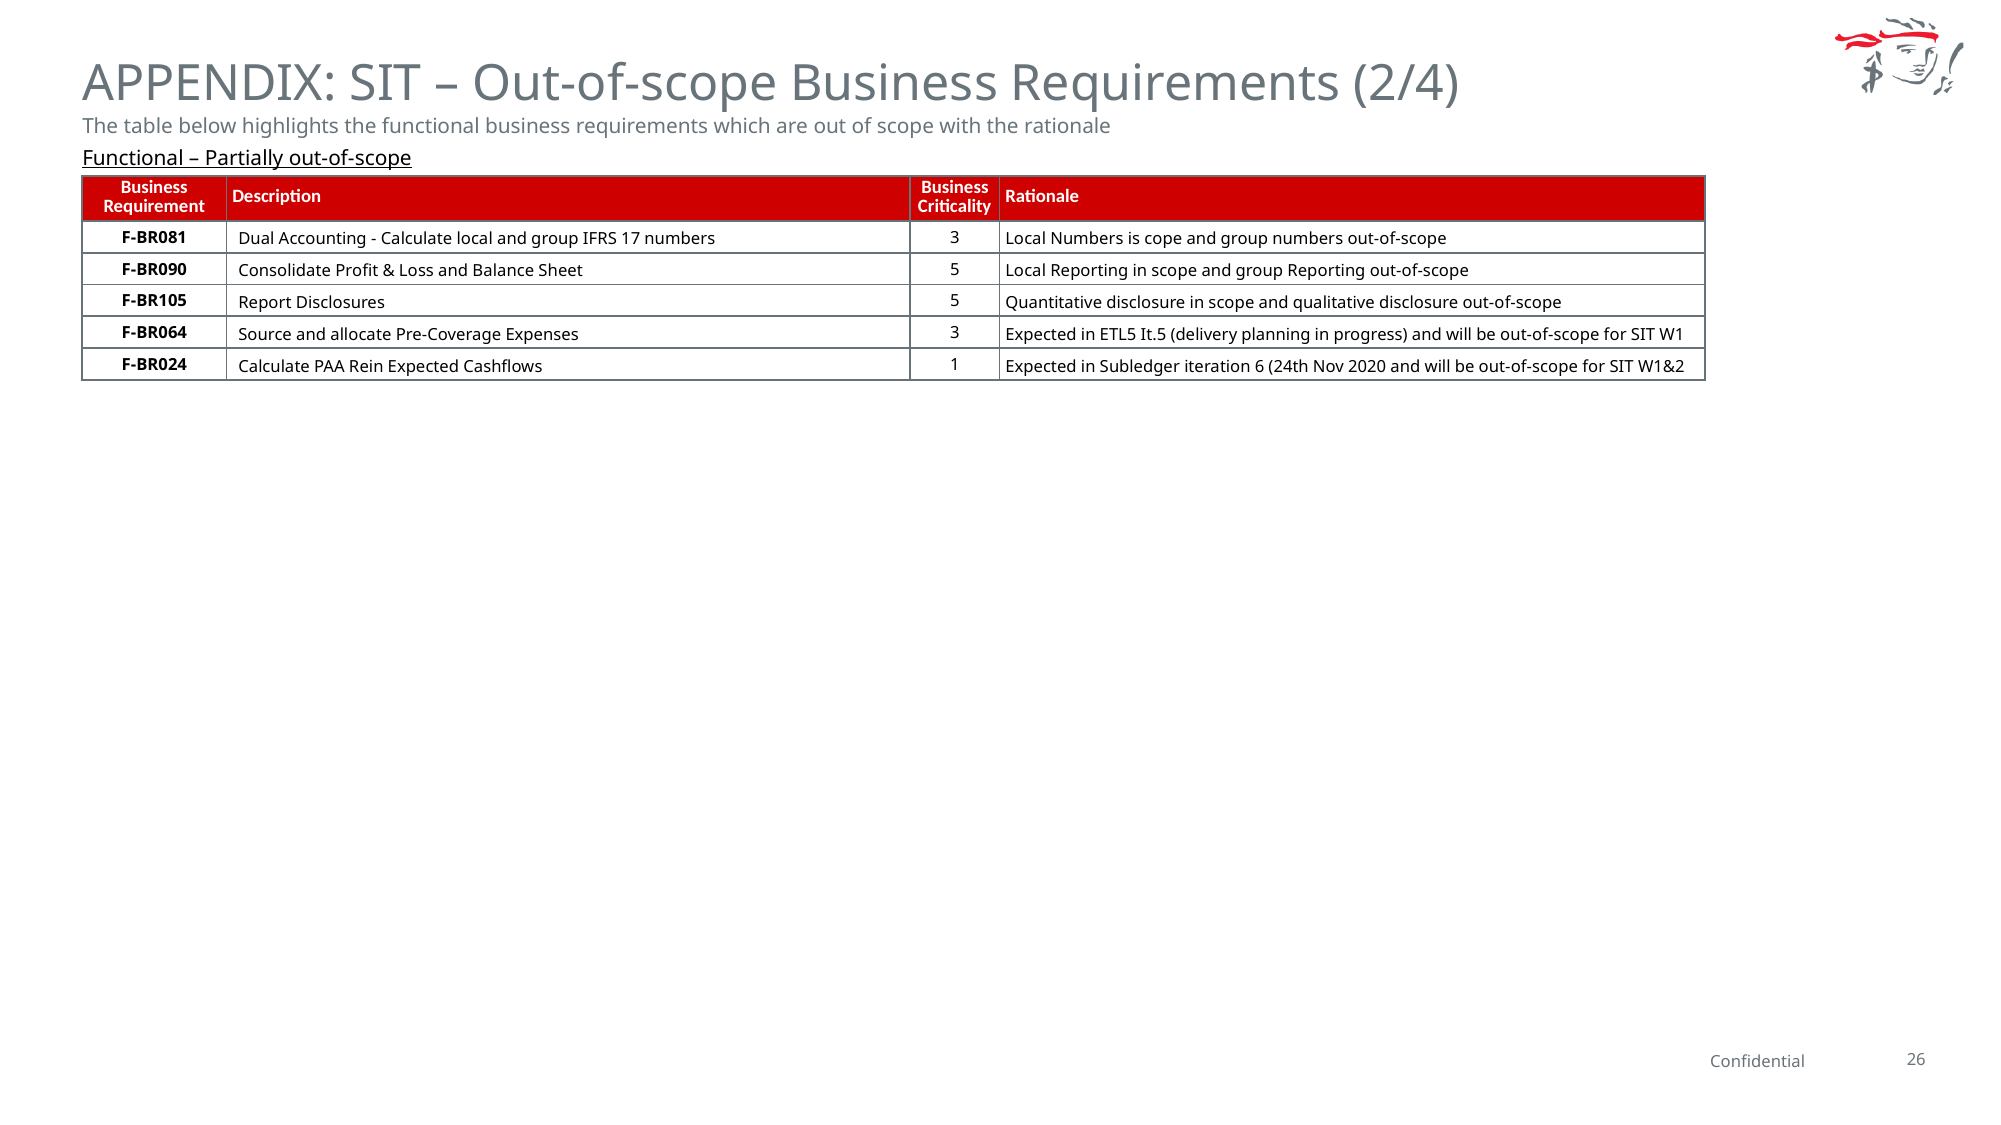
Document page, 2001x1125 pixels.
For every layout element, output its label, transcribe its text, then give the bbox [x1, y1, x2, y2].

table_header Business Requirement [83, 177, 226, 220]
table_header Rationale [1000, 177, 1704, 220]
table_cell Consolidate Profit & Loss and Balance Sheet [227, 254, 909, 284]
table_cell 1 [911, 349, 999, 379]
table_cell Calculate PAA Rein Expected Cashflows [227, 349, 909, 379]
table_cell Expected in Subledger iteration 6 (24th Nov 2020 and will be out-of-scope for SIT W1&2 [1000, 349, 1704, 379]
table_cell 3 [911, 222, 999, 252]
table_header Description [227, 177, 909, 220]
table_cell Report Disclosures [227, 285, 909, 315]
text_box Functional – Partially out-of-scope [82, 144, 1121, 170]
table_cell F-BR090 [83, 254, 226, 284]
table_cell Dual Accounting - Calculate local and group IFRS 17 numbers [227, 222, 909, 252]
table_cell F-BR105 [83, 285, 226, 315]
text_box The table below highlights the functional business requirements which are out of scope with the rationale [82, 113, 1748, 139]
text_box APPENDIX: SIT – Out-of-scope Business Requirements (2/4) [82, 52, 1918, 107]
table_cell 5 [911, 285, 999, 315]
table_header Business Criticality [911, 177, 999, 220]
table_cell 3 [911, 317, 999, 347]
table_cell F-BR024 [83, 349, 226, 379]
table_cell Local Numbers is cope and group numbers out-of-scope [1000, 222, 1704, 252]
table_cell Expected in ETL5 It.5 (delivery planning in progress) and will be out-of-scope for SIT W1 [1000, 317, 1704, 347]
table_cell F-BR081 [83, 222, 226, 252]
table_cell F-BR064 [83, 317, 226, 347]
table_cell Local Reporting in scope and group Reporting out-of-scope [1000, 254, 1704, 284]
table_cell Quantitative disclosure in scope and qualitative disclosure out-of-scope [1000, 285, 1704, 315]
table_cell Source and allocate Pre-Coverage Expenses [227, 317, 909, 347]
table_cell 5 [911, 254, 999, 284]
